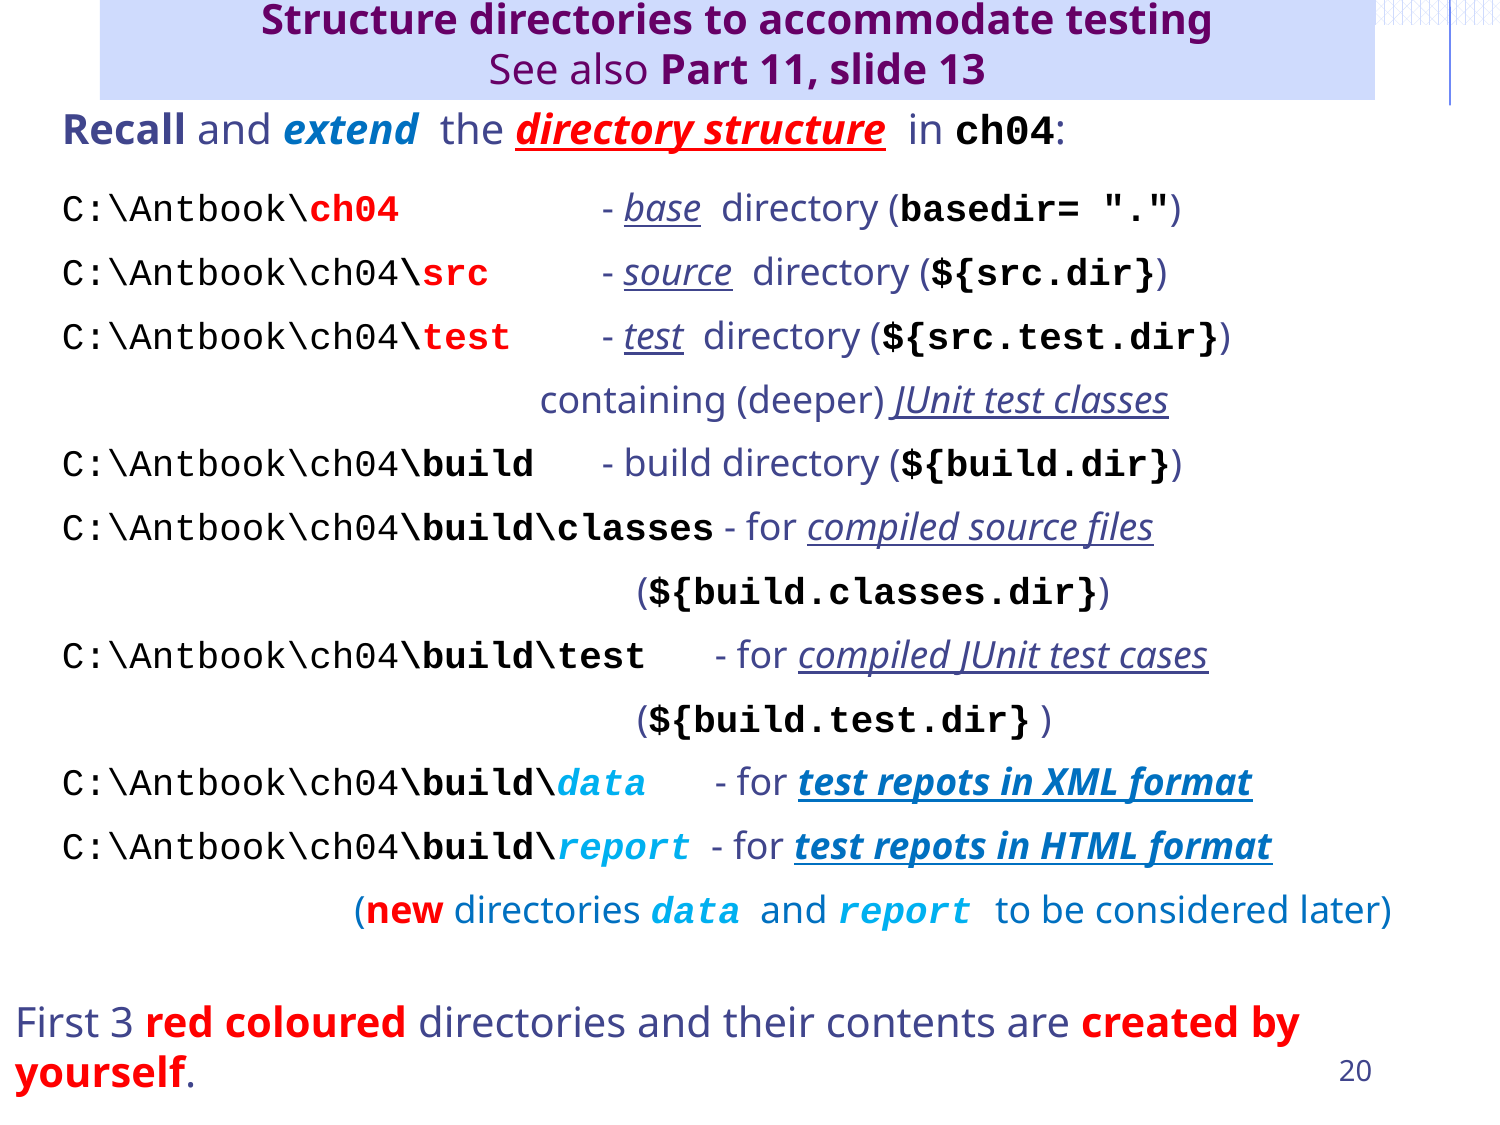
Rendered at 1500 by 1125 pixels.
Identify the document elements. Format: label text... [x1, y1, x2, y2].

text_box First 3 red coloured directories and their contents are created by yourself. Other directories should be created automatically by your Ant build file. [0, 988, 1500, 1125]
title Structure directories to accommodate testing See also Part 11, slide 13 [99, 0, 1376, 101]
list Recall and extend the directory structure in ch04: C:\Antbook\ch04 - base directory (basedir= ".") C:\Antbook\ch04\src - source directory (${src.dir}) C:\Antbook\ch04\test - test directory (${src.test.dir}) containing (deeper) JUnit test classes C:\Antbook\ch04\build - build directory (${build.dir}) C:\Antbook\ch04\build\classes - for compiled source files (${build.classes.dir}) C:\Antbook\ch04\build\test - for compiled JUnit test cases (${build.test.dir} ) C:\Antbook\ch04\build\data - for test repots in XML format C:\Antbook\ch04\build\report - for test repots in HTML format (new directories data and report to be considered later) [46, 105, 1459, 918]
